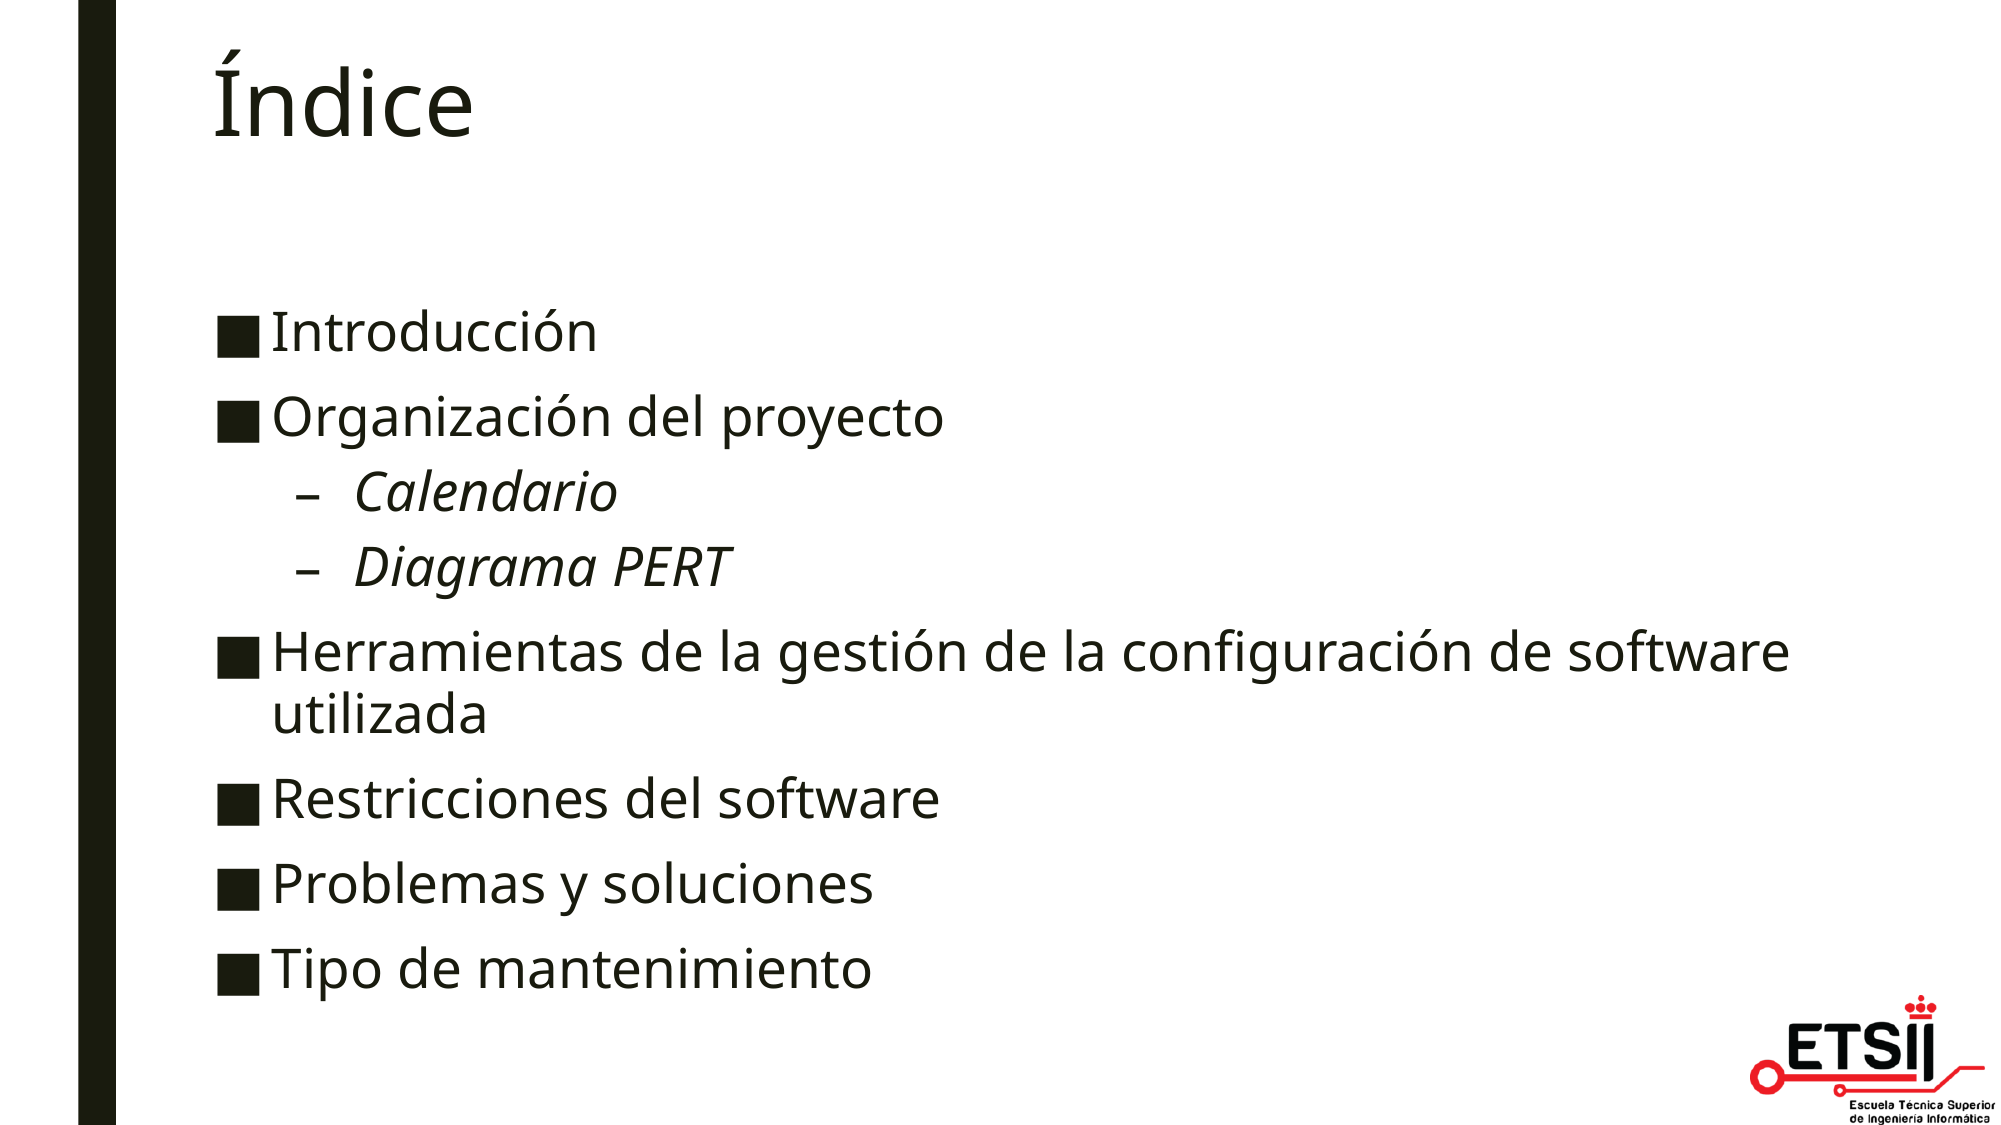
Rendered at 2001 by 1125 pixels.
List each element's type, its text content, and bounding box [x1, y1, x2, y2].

list Introducción Organización del proyecto Calendario Diagrama PERT Herramientas de la gestión de la configuración de software utilizada Restricciones del software Problemas y soluciones Tipo de mantenimiento [197, 294, 1930, 1013]
picture [1750, 995, 2000, 1125]
title Índice [197, 50, 1773, 294]
